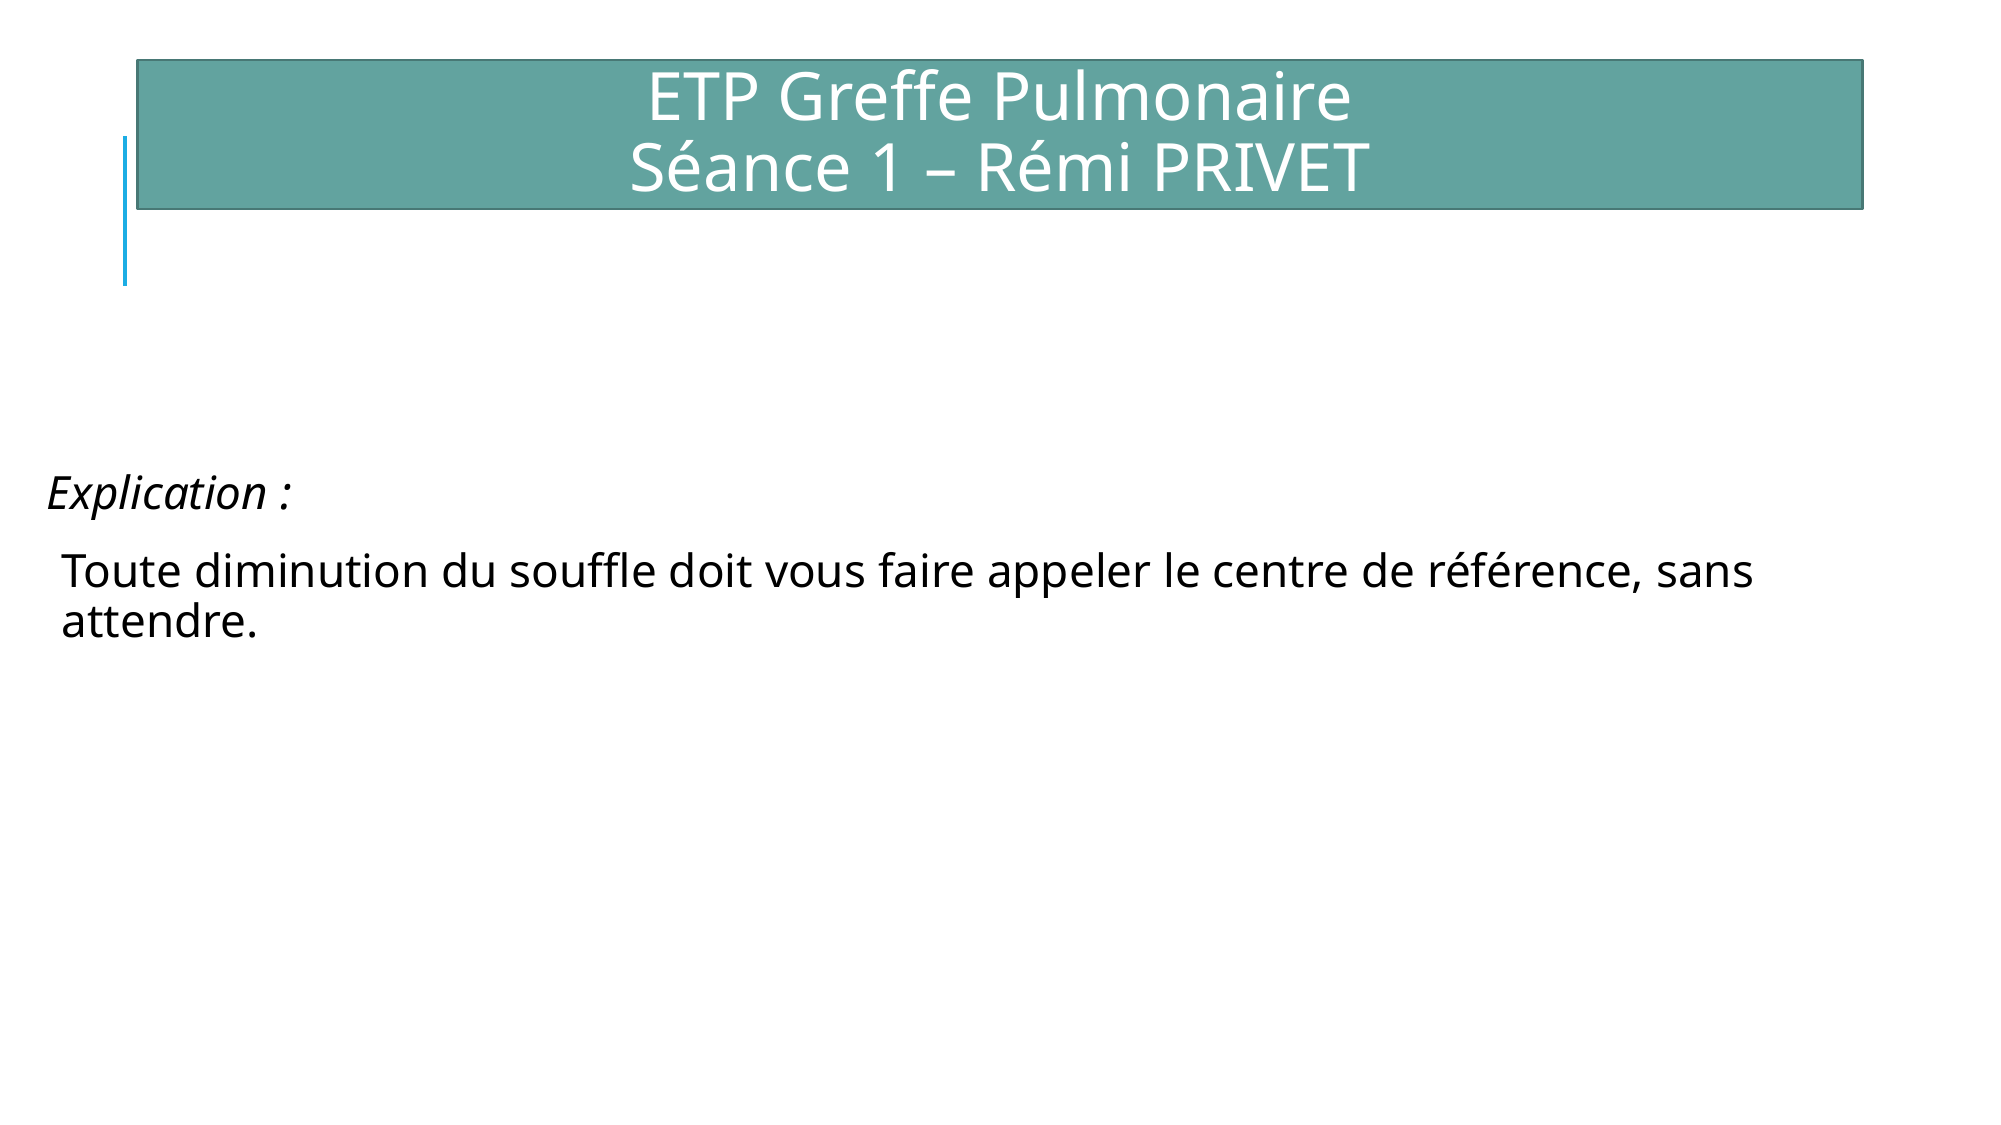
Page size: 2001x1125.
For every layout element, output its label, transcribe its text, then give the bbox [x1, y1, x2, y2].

list Explication : Toute diminution du souffle doit vous faire appeler le centre de référence, sans attendre. [39, 299, 1863, 1058]
text_box ETP Greffe Pulmonaire Séance 1 – Rémi PRIVET [136, 59, 1864, 210]
